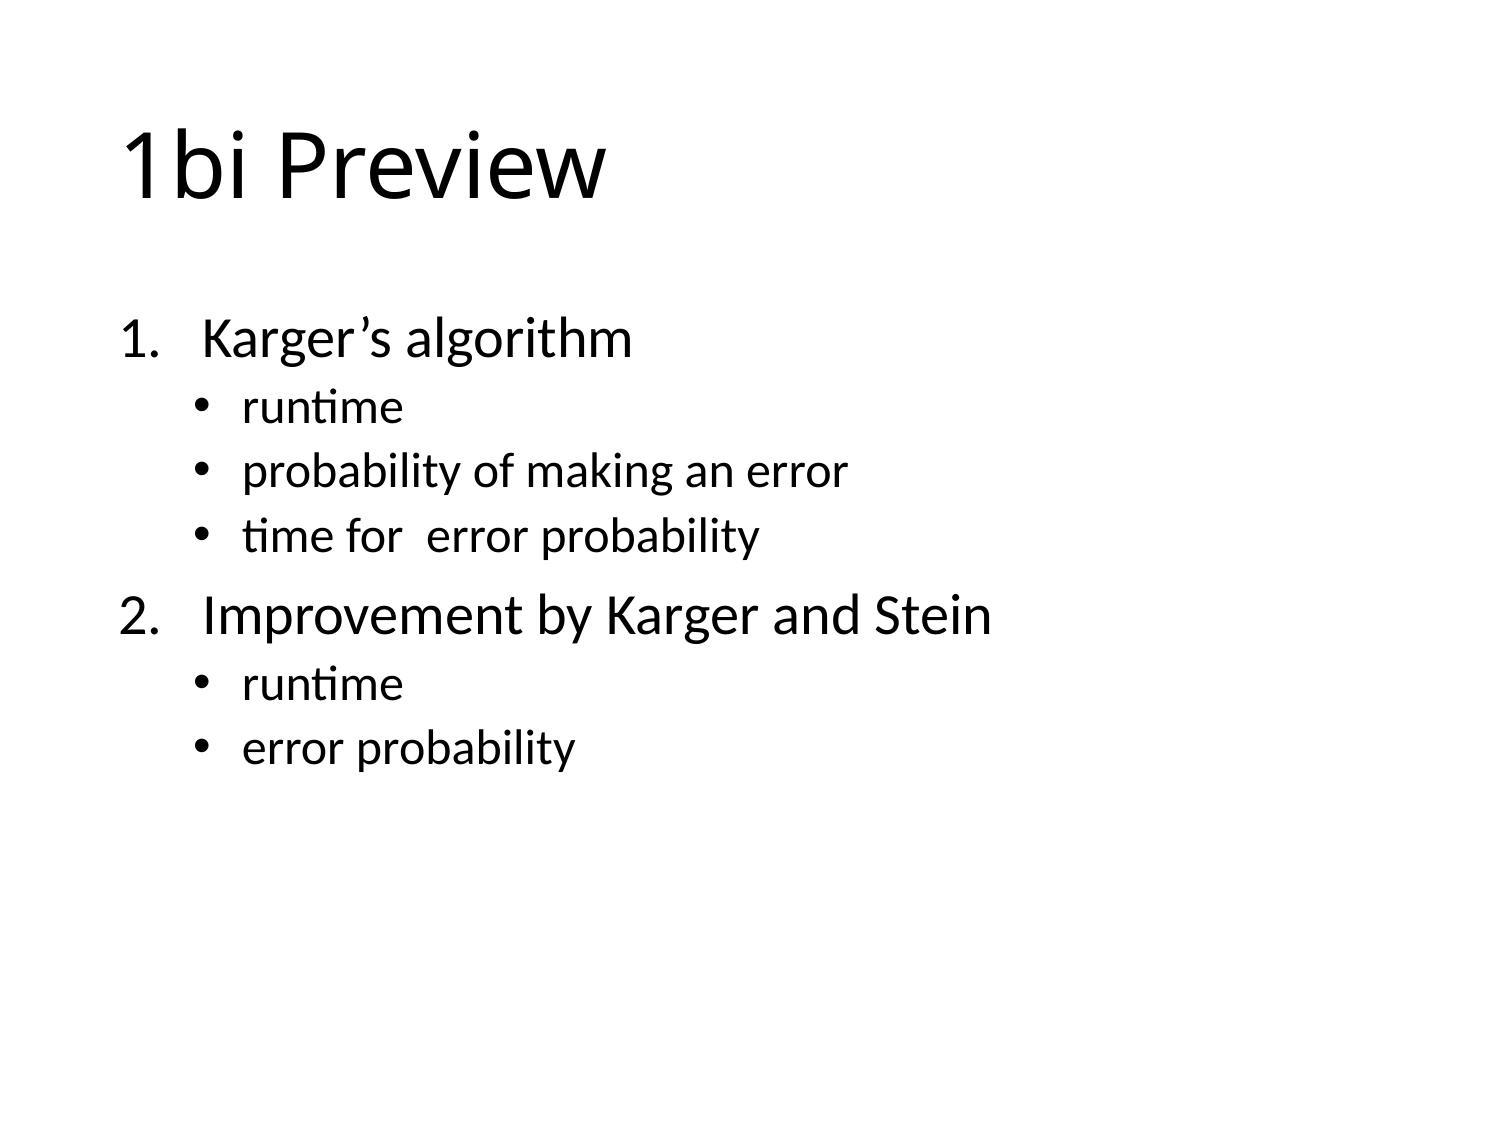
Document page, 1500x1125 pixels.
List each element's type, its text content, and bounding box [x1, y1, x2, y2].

title 1bi Preview [103, 59, 1397, 278]
